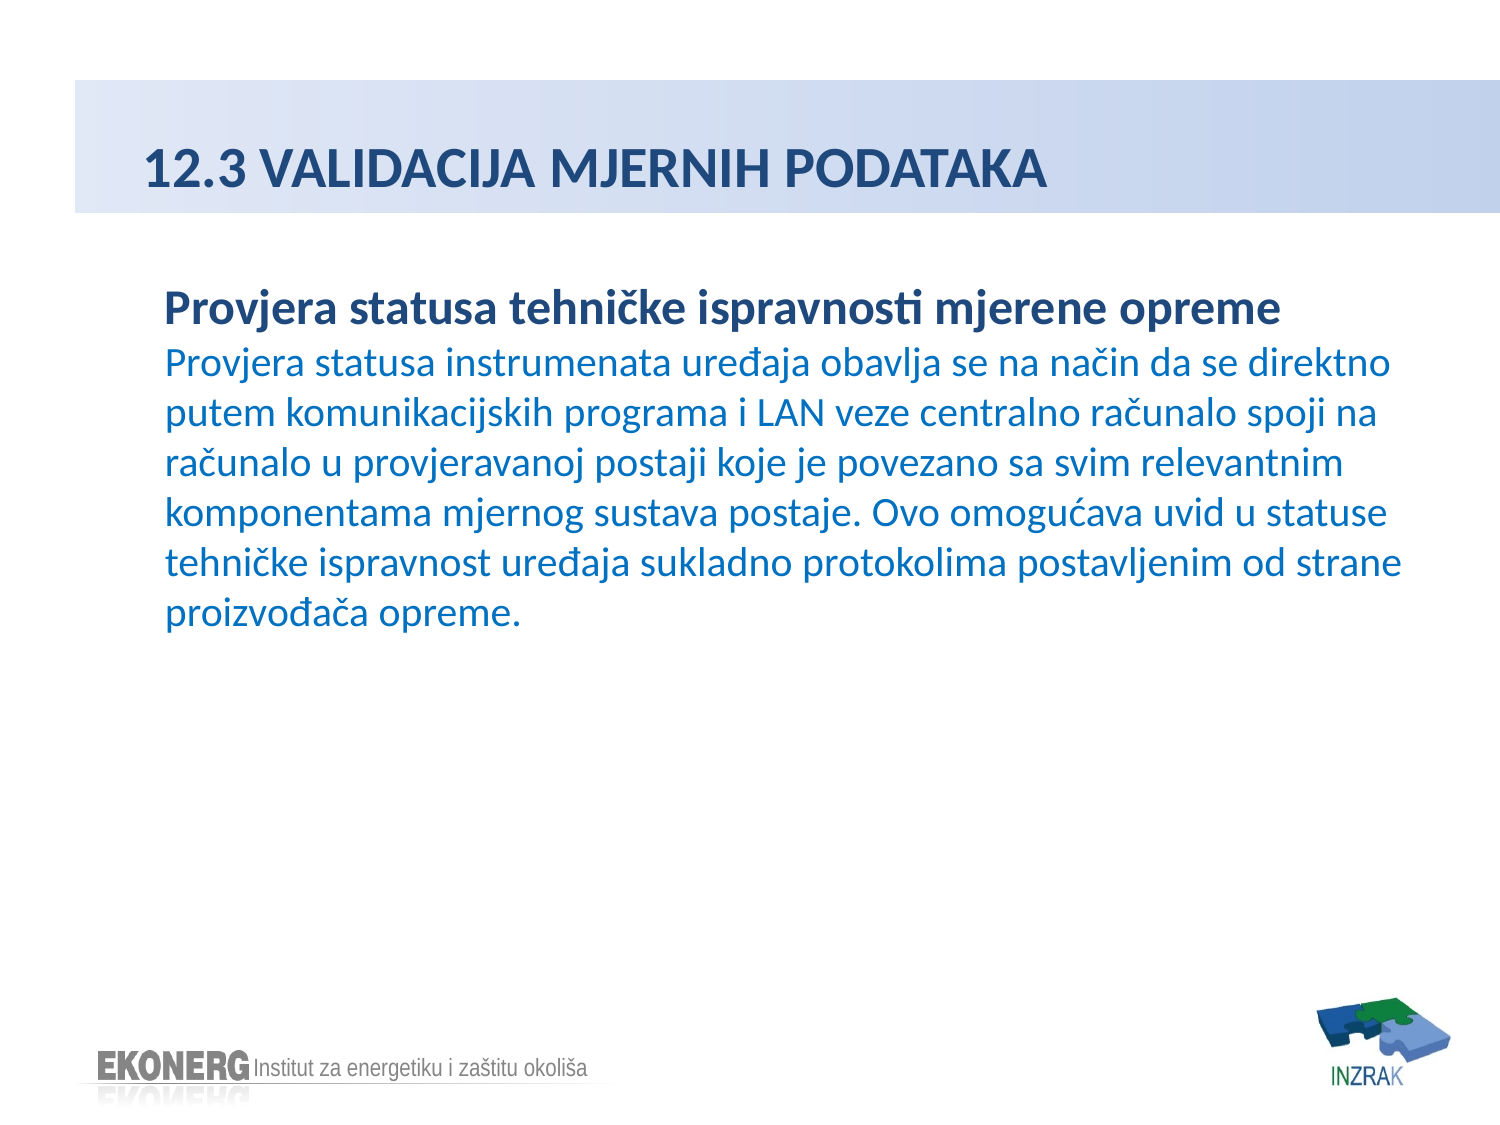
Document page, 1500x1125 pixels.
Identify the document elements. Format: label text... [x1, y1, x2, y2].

picture [1315, 996, 1451, 1093]
text_box Provjera statusa tehničke ispravnosti mjerene opreme Provjera statusa instrumenata uređaja obavlja se na način da se direktno putem komunikacijskih programa i LAN veze centralno računalo spoji na računalo u provjeravanoj postaji koje je povezano sa svim relevantnim komponentama mjernog sustava postaje. Ovo omogućava uvid u statuse tehničke ispravnost uređaja sukladno protokolima postavljenim od strane proizvođača opreme. [74, 267, 1447, 1010]
title 12.3 VALIDACIJA MJERNIH PODATAKA [75, 80, 1500, 213]
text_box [61, 1038, 636, 1112]
